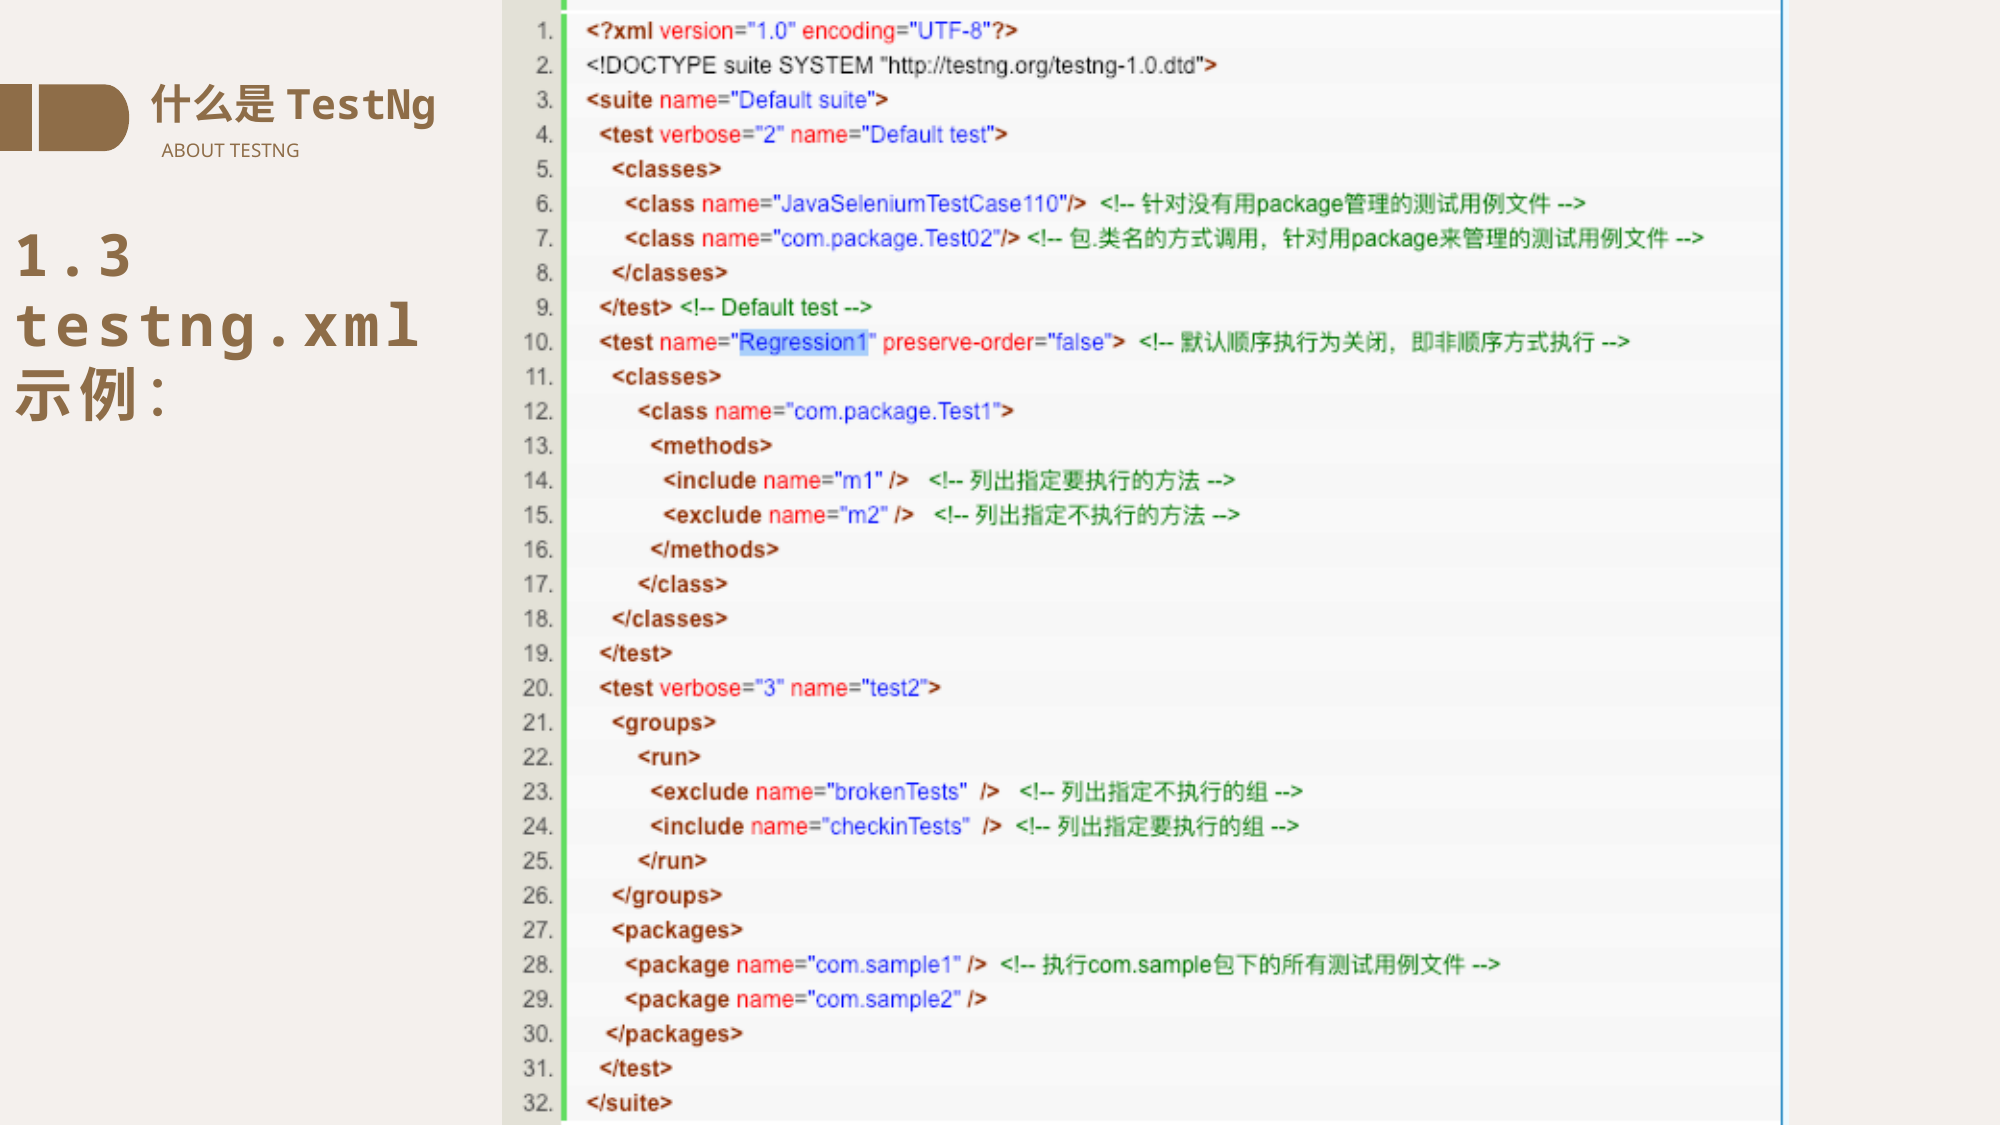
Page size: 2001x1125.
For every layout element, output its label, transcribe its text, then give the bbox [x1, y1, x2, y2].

picture [502, 0, 1789, 1125]
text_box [0, 70, 545, 169]
text_box 1.3 testng.xml示例： [0, 211, 502, 436]
